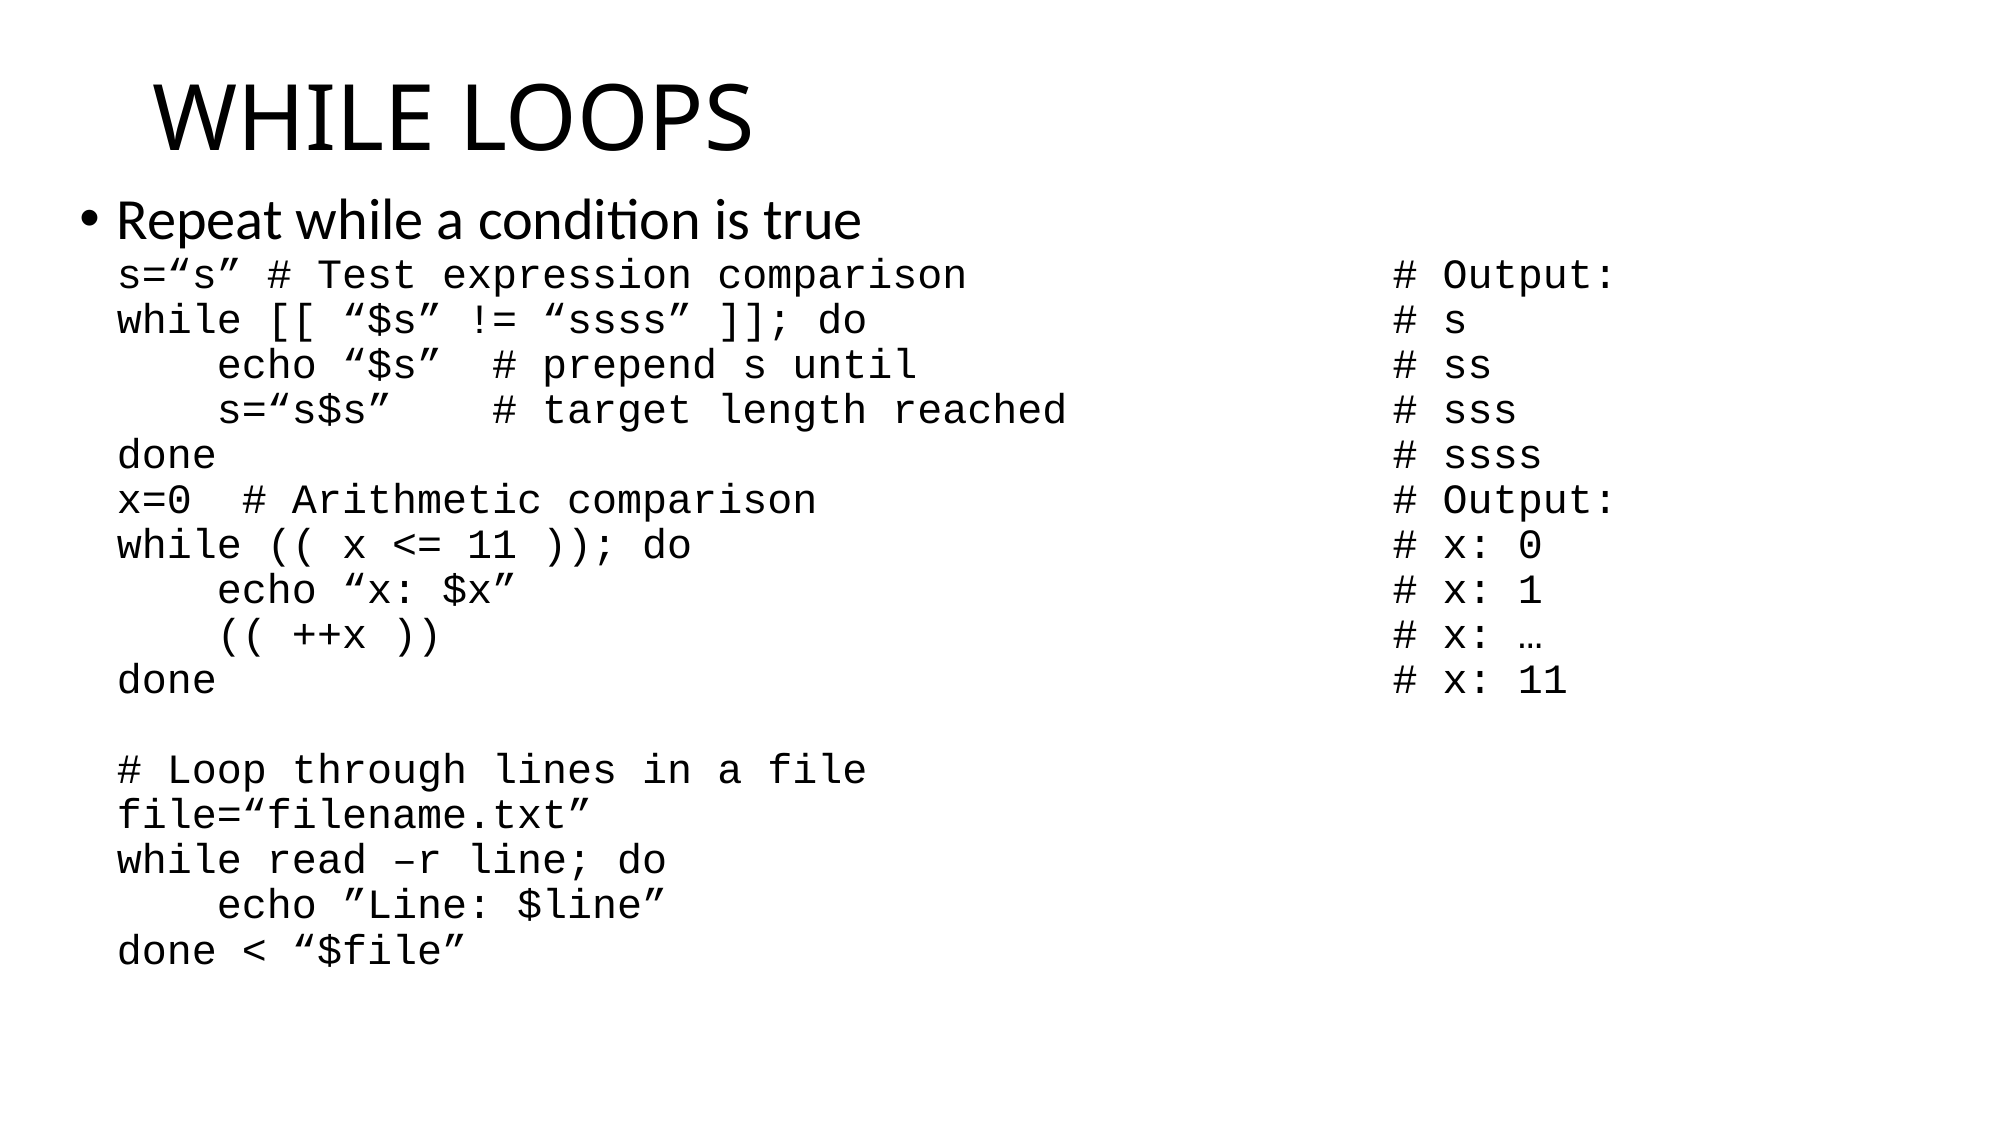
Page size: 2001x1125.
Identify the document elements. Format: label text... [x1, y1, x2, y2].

text_box Repeat while a condition is true s=“s” # Test expression comparison # Output: while [[ “$s” != “ssss” ]]; do # s echo “$s” # prepend s until # ss s=“s$s” # target length reached # sss done # ssss x=0 # Arithmetic comparison # Output: while (( x <= 11 )); do # x: 0 echo “x: $x” # x: 1 (( ++x )) # x: … done # x: 11 # Loop through lines in a file file=“filename.txt” while read –r line; do echo ”Line: $line” done < “$file” [64, 181, 1936, 1125]
title WHILE LOOPS [137, 59, 1863, 181]
